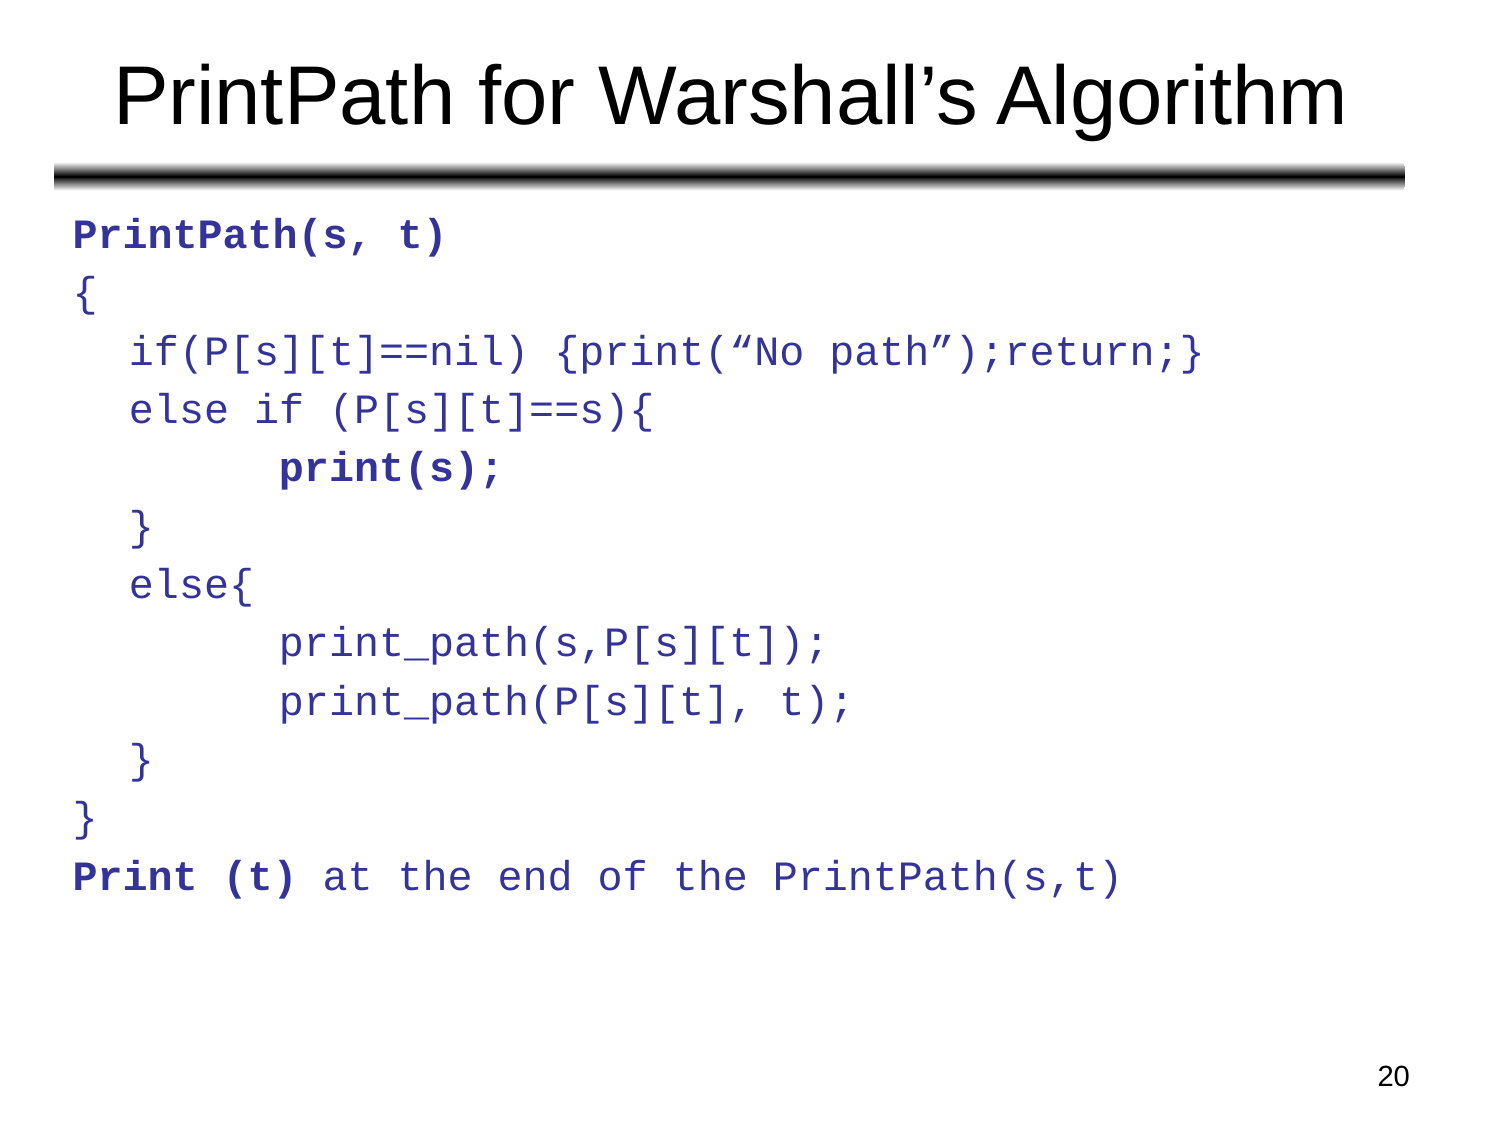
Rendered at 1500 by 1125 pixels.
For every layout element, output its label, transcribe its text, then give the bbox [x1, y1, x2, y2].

title PrintPath for Warshall’s Algorithm [55, 16, 1407, 166]
list PrintPath(s, t) { if(P[s][t]==nil) {print(“No path”);return;} else if (P[s][t]==s){ print(s); } else{ print_path(s,P[s][t]); print_path(P[s][t], t); } } Print (t) at the end of the PrintPath(s,t) [57, 198, 1408, 1033]
slide_number 20 [1074, 1049, 1426, 1103]
